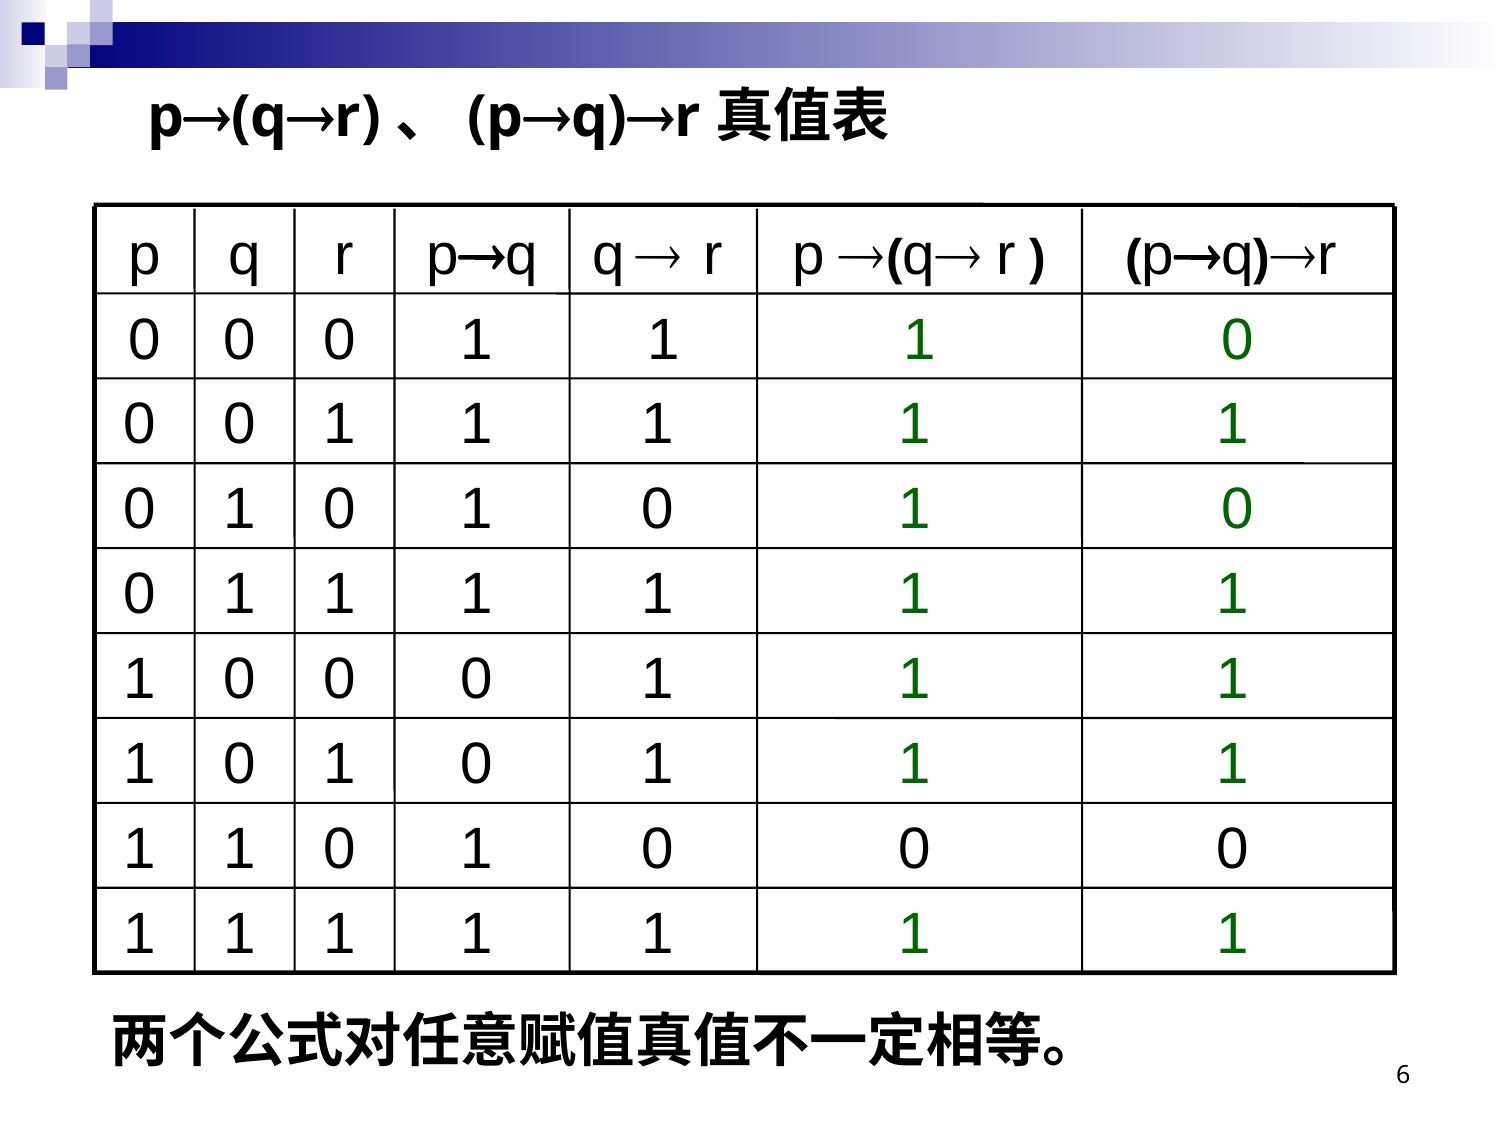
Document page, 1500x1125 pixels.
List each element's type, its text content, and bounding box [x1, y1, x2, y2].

text_box 0 [1083, 803, 1394, 887]
text_box p (q r ) [758, 214, 1082, 293]
text_box 1 [1083, 718, 1394, 802]
text_box 1 [758, 634, 1082, 717]
text_box 1 [295, 549, 394, 633]
text_box 0 [195, 379, 294, 463]
text_box pq [395, 214, 569, 293]
text_box 0 [1083, 464, 1394, 548]
text_box 0 [1083, 294, 1394, 378]
text_box 1 [758, 464, 1082, 548]
text_box 1 [395, 464, 569, 548]
text_box 0 [295, 803, 394, 887]
text_box 0 [195, 634, 294, 717]
text_box 1 [395, 888, 569, 972]
text_box 0 [195, 294, 294, 378]
text_box 1 [570, 294, 757, 378]
text_box 0 [570, 464, 757, 548]
text_box 1 [395, 379, 569, 463]
text_box 1 [295, 718, 394, 802]
text_box 1 [1083, 888, 1394, 972]
text_box 1 [95, 803, 194, 887]
text_box 0 [395, 718, 569, 802]
text_box 0 [295, 294, 394, 378]
text_box 1 [195, 464, 294, 548]
text_box 0 [758, 803, 1082, 887]
text_box 1 [570, 718, 757, 802]
text_box 0 [195, 718, 294, 802]
text_box 0 [95, 549, 194, 633]
text_box 1 [395, 803, 569, 887]
text_box (pq)r [1083, 212, 1394, 293]
text_box 0 [295, 634, 394, 717]
text_box 0 [95, 464, 194, 548]
text_box 1 [758, 379, 1082, 463]
text_box 1 [758, 888, 1082, 972]
text_box r [295, 214, 394, 293]
text_box q  r [570, 214, 757, 293]
text_box 1 [195, 549, 294, 633]
text_box 1 [195, 888, 294, 972]
text_box 1 [1083, 634, 1394, 717]
text_box 1 [95, 888, 194, 972]
text_box 1 [1083, 379, 1394, 463]
text_box p [95, 213, 194, 293]
text_box 0 [95, 379, 194, 463]
text_box q [195, 214, 294, 293]
text_box 0 [95, 294, 194, 378]
text_box 1 [758, 294, 1082, 378]
text_box 1 [95, 634, 194, 717]
text_box 1 [570, 888, 757, 972]
text_box 1 [570, 379, 757, 463]
text_box 1 [295, 379, 394, 463]
text_box 1 [1083, 549, 1394, 633]
text_box [1074, 1024, 1425, 1100]
text_box 1 [195, 803, 294, 887]
text_box 0 [395, 634, 569, 717]
text_box 1 [295, 888, 394, 972]
text_box 0 [295, 464, 394, 548]
text_box 1 [758, 549, 1082, 633]
text_box 1 [395, 294, 569, 378]
text_box 0 [570, 803, 757, 887]
text_box 1 [570, 549, 757, 633]
text_box 1 [95, 718, 194, 802]
text_box 1 [395, 549, 569, 633]
text_box p(qr)、(pq)r真值表 [132, 70, 905, 156]
text_box 1 [758, 718, 1082, 802]
text_box 1 [570, 634, 757, 717]
text_box 两个公式对任意赋值真值不一定相等。 [96, 996, 1371, 1084]
